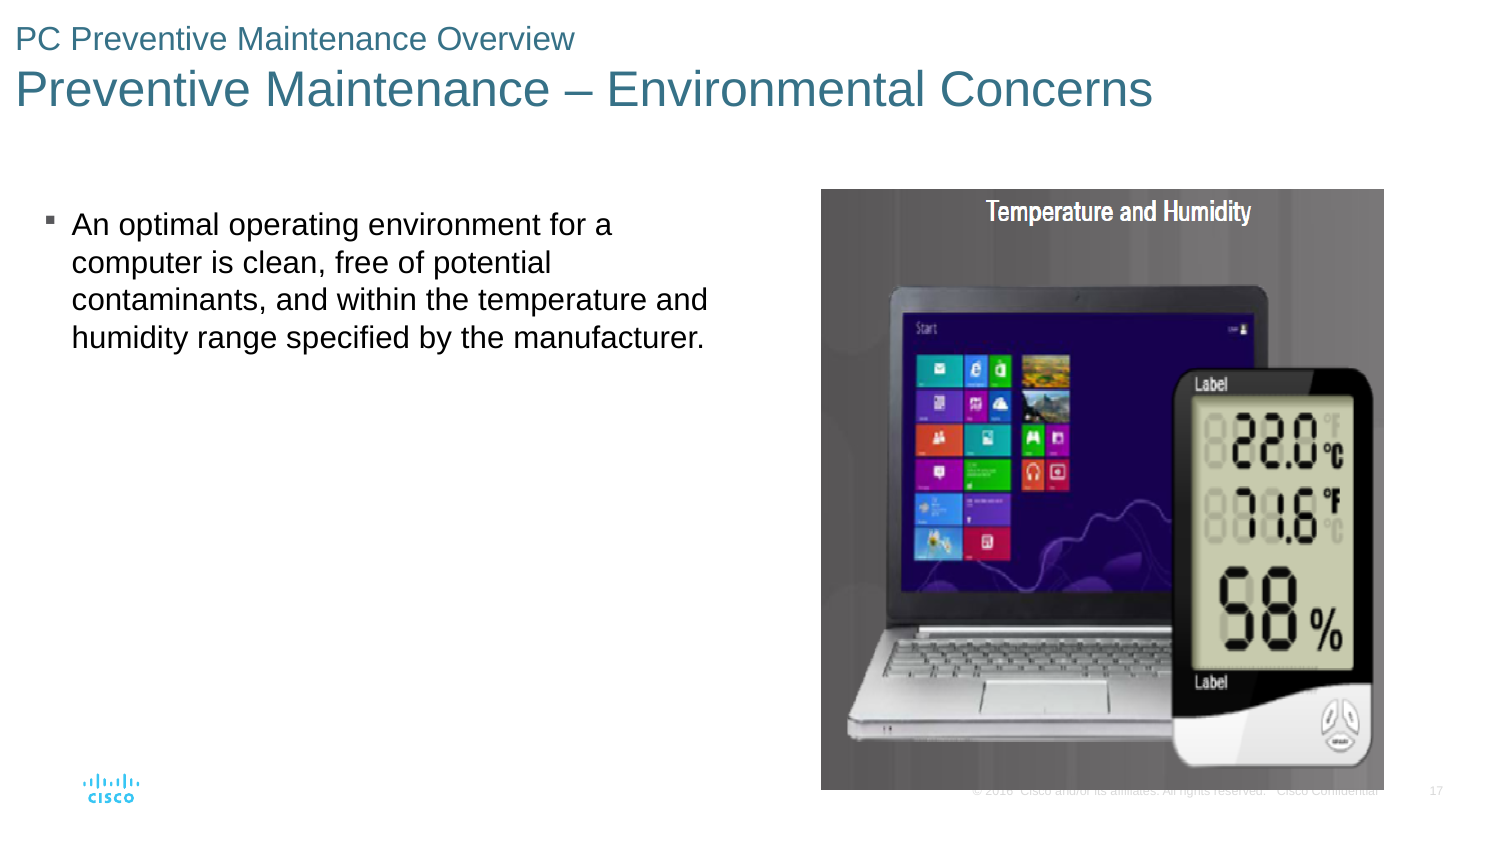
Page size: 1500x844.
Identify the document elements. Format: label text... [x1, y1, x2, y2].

title PC Preventive Maintenance Overview Preventive Maintenance – Environmental Concerns [0, 6, 1500, 167]
list An optimal operating environment for a computer is clean, free of potential contaminants, and within the temperature and humidity range specified by the manufacturer. [28, 197, 772, 739]
picture [821, 189, 1384, 791]
